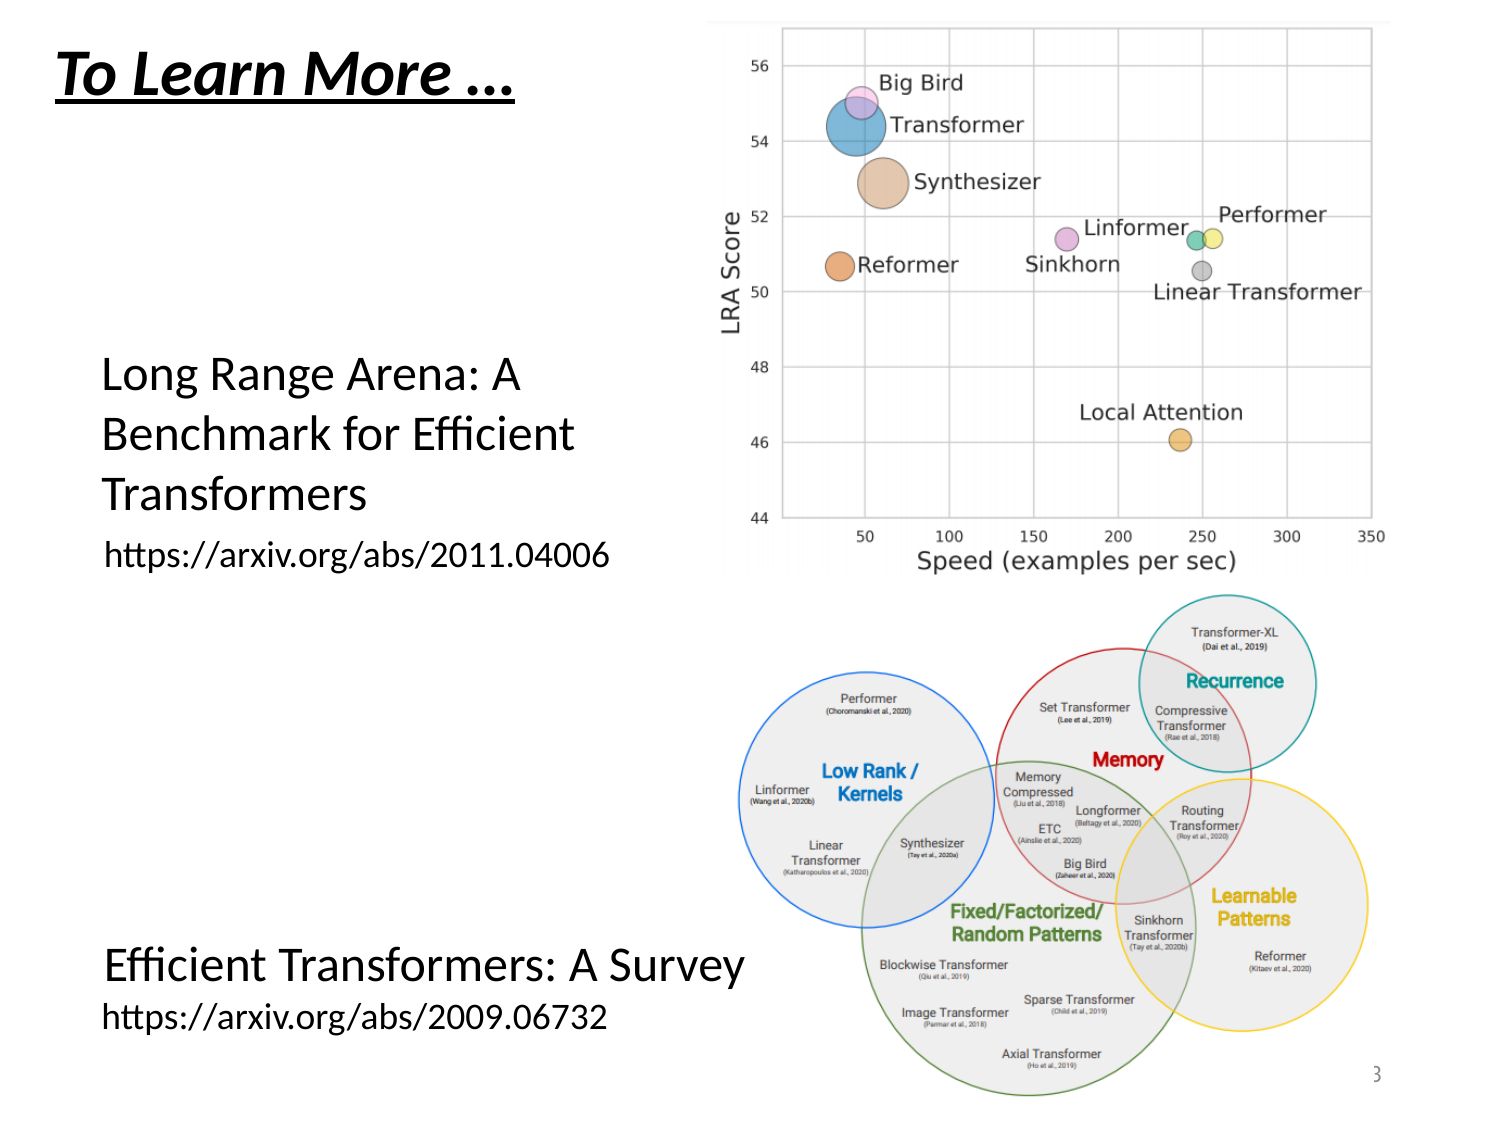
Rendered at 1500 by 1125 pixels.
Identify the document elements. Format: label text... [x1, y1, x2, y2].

slide_number 3 [1374, 1042, 1397, 1103]
text_box https://arxiv.org/abs/2011.04006 [88, 522, 839, 583]
picture [728, 591, 1374, 1106]
text_box To Learn More … [39, 21, 554, 116]
text_box https://arxiv.org/abs/2009.06732 [86, 985, 661, 1045]
text_box Long Range Arena: A Benchmark for Efficient Transformers [86, 333, 707, 528]
picture [707, 20, 1390, 582]
text_box Efficient Transformers: A Survey [88, 924, 728, 1000]
